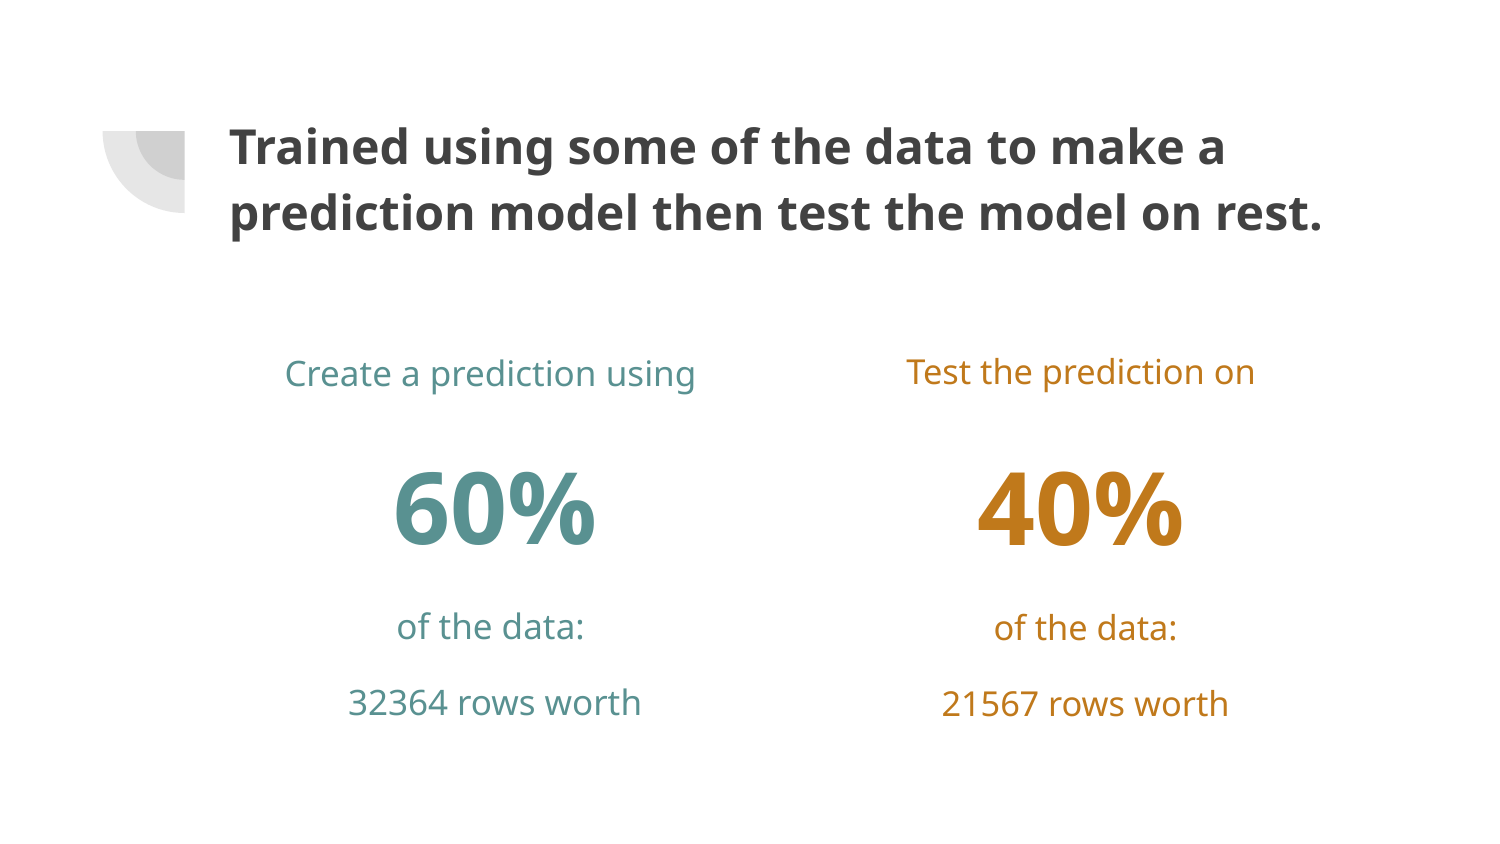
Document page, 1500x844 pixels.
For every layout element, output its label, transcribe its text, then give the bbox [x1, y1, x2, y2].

list Test the prediction on 40% of the data: 21567 rows worth [804, 326, 1368, 744]
list Create a prediction using 60% of the data: 32364 rows worth [213, 326, 777, 744]
title Trained using some of the data to make a prediction model then test the model on rest. [213, 98, 1368, 263]
